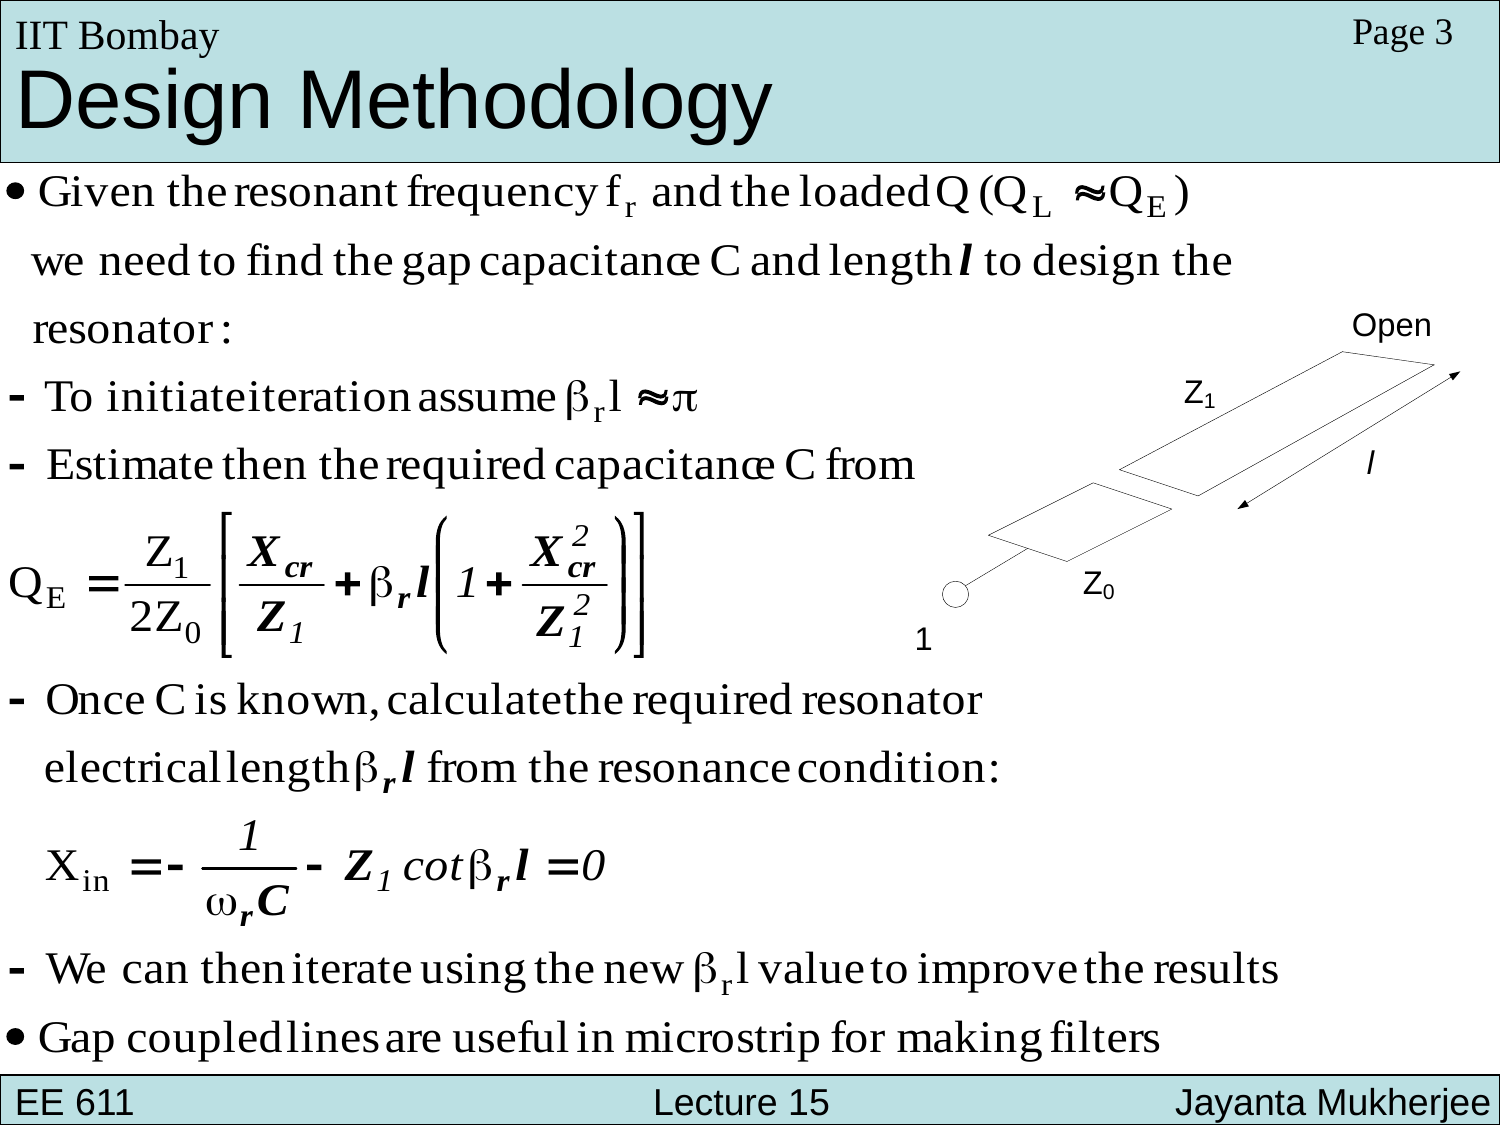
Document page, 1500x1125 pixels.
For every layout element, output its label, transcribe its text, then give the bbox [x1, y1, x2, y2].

text_box Design Methodology [0, 37, 790, 153]
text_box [0, 162, 1288, 1073]
text_box [0, 0, 1500, 163]
text_box EE 611 Lecture 15 Jayanta Mukherjee [0, 1074, 1500, 1125]
text_box Page 3 [1337, 0, 1469, 60]
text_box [912, 299, 1463, 663]
text_box IIT Bombay [0, 0, 250, 37]
